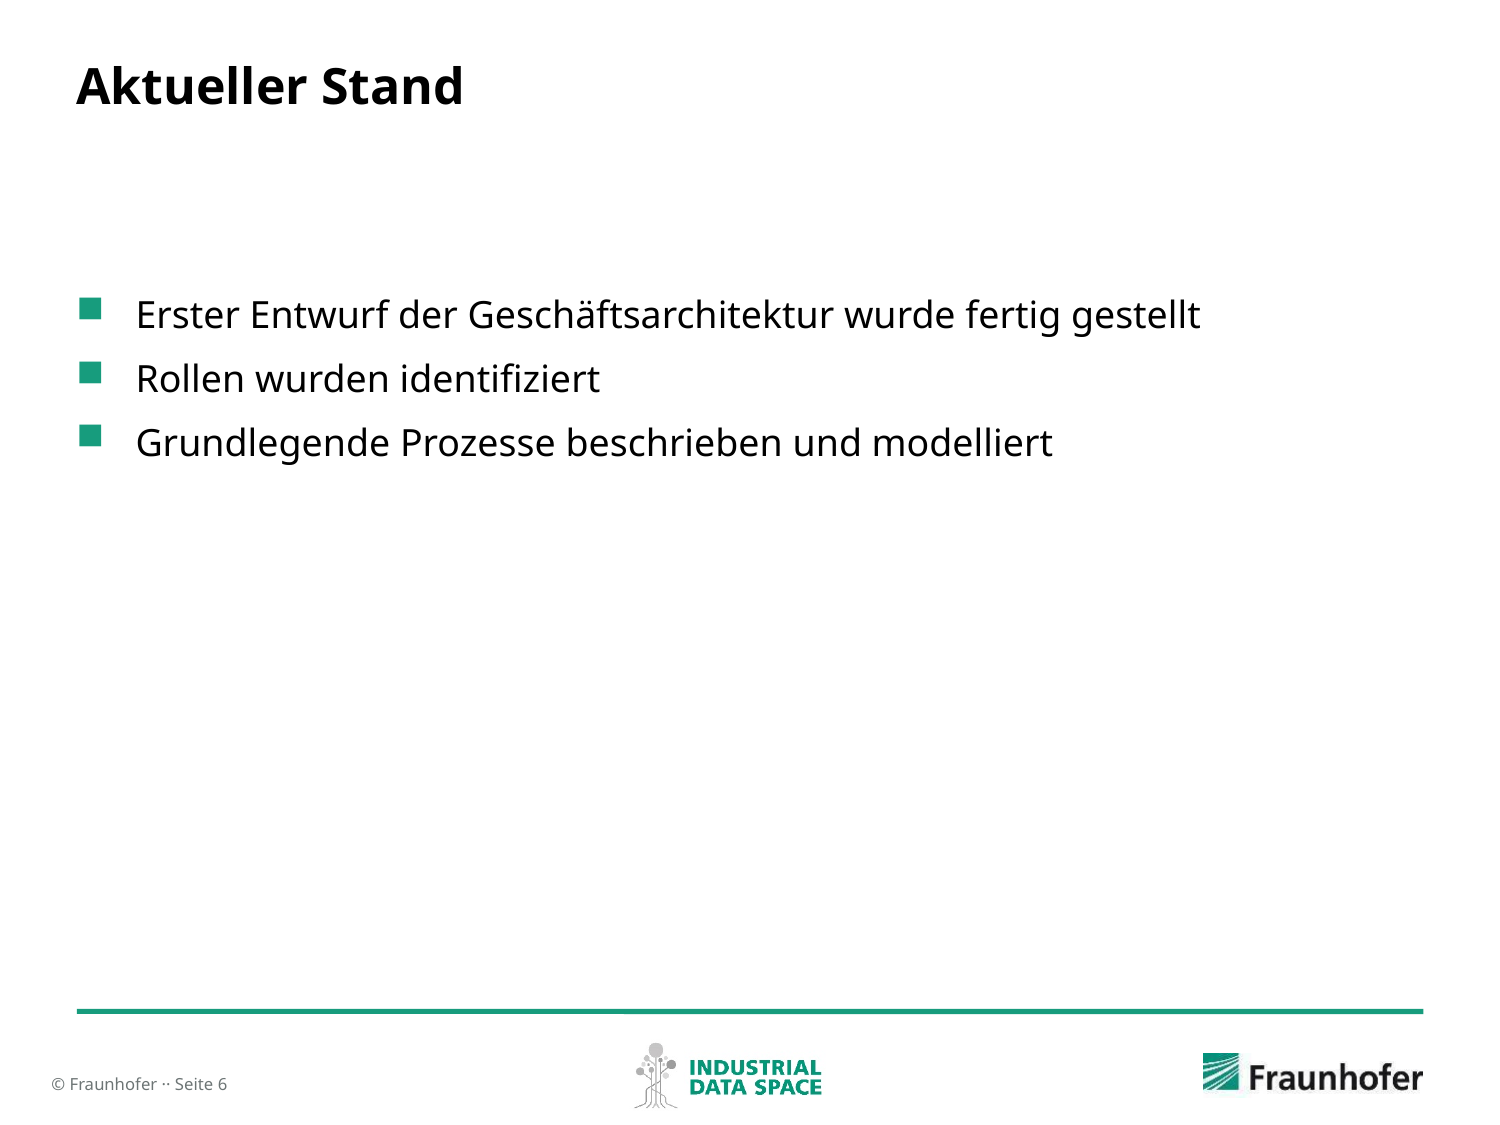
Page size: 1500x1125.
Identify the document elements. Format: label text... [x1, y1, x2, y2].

picture [1203, 1053, 1423, 1098]
picture [596, 1028, 858, 1122]
title Aktueller Stand [76, 54, 1423, 116]
list Erster Entwurf der Geschäftsarchitektur wurde fertig gestellt Rollen wurden identifiziert Grundlegende Prozesse beschrieben und modelliert [76, 290, 1424, 988]
